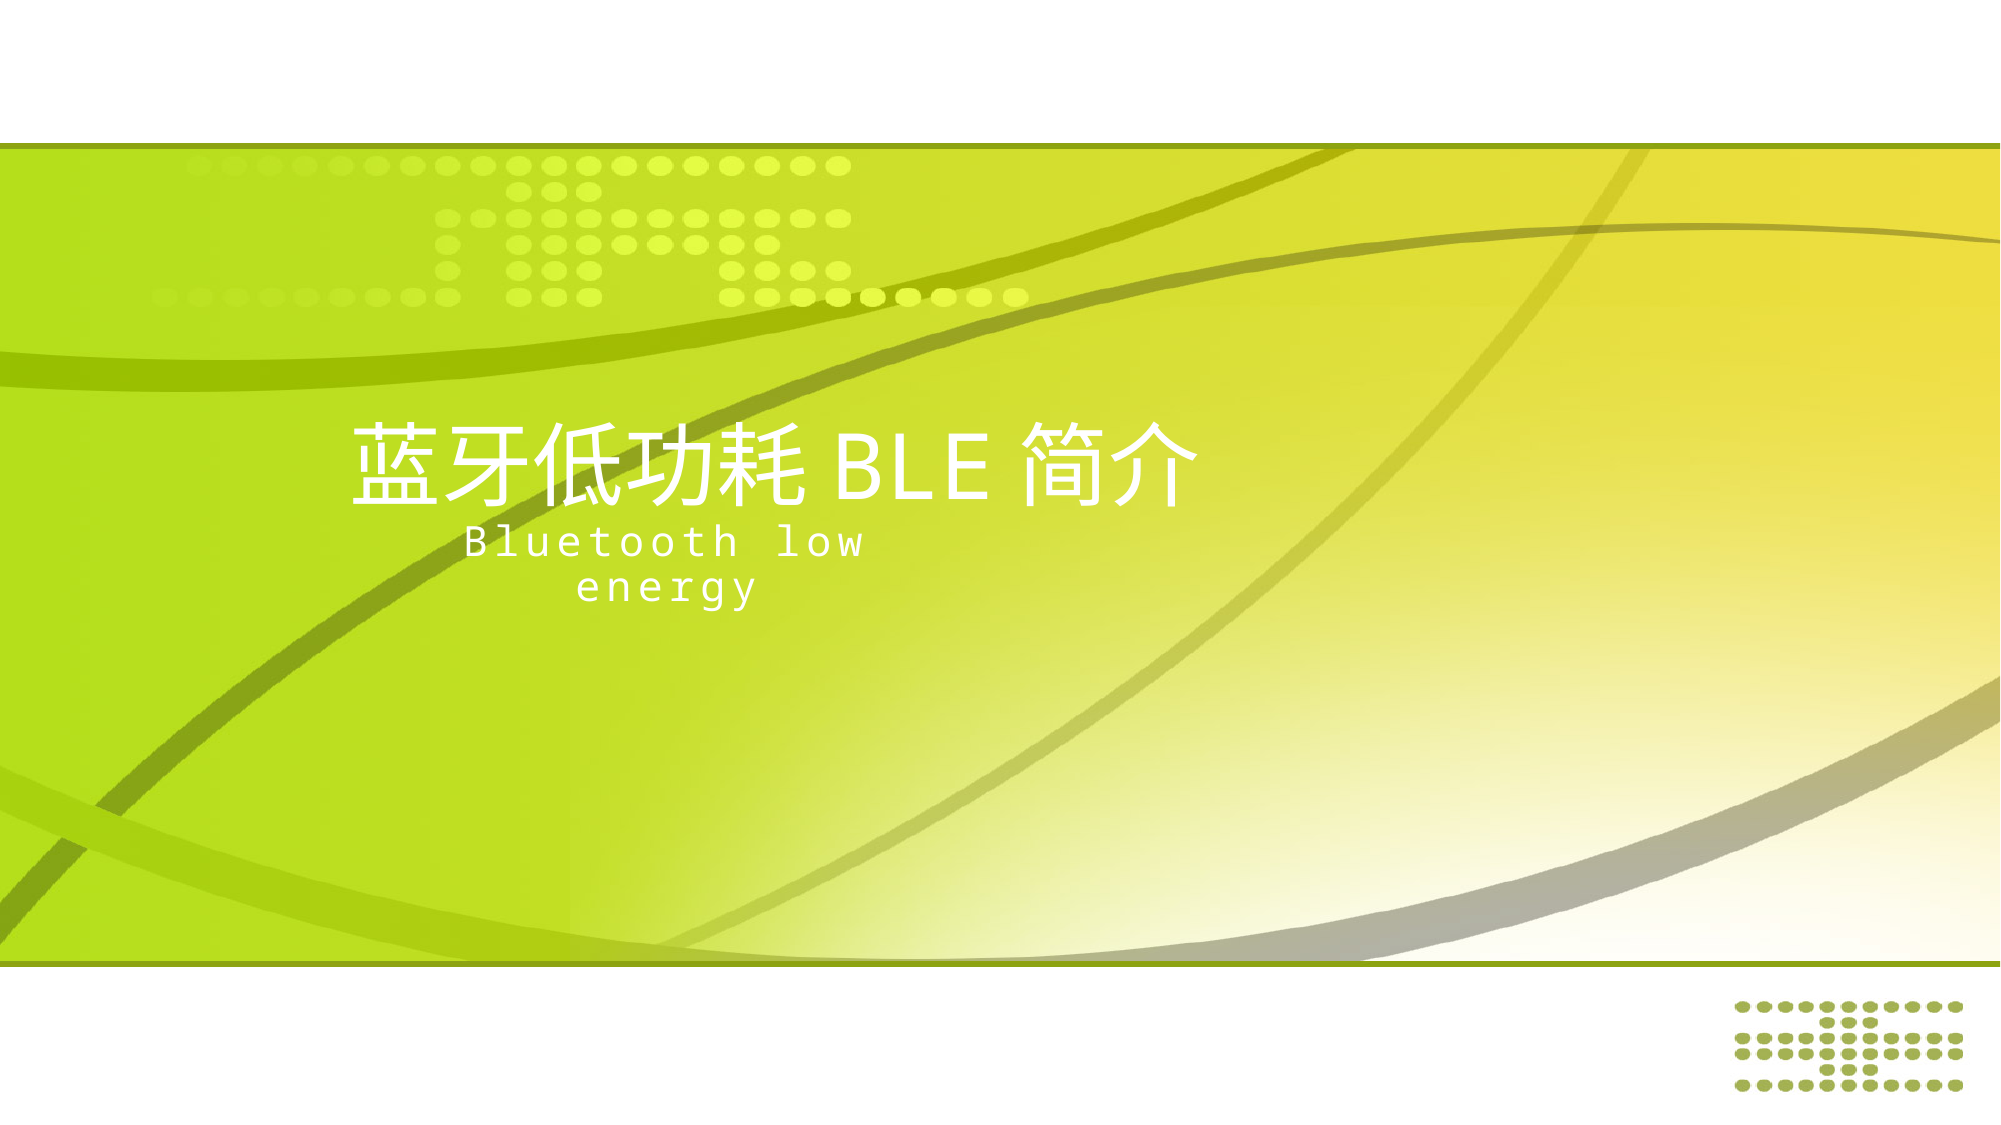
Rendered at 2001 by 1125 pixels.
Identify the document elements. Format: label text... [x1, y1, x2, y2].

title 蓝牙低功耗BLE简介 [274, 337, 1276, 588]
picture [0, 0, 2001, 1125]
subtitle Bluetooth low energy [353, 512, 979, 576]
